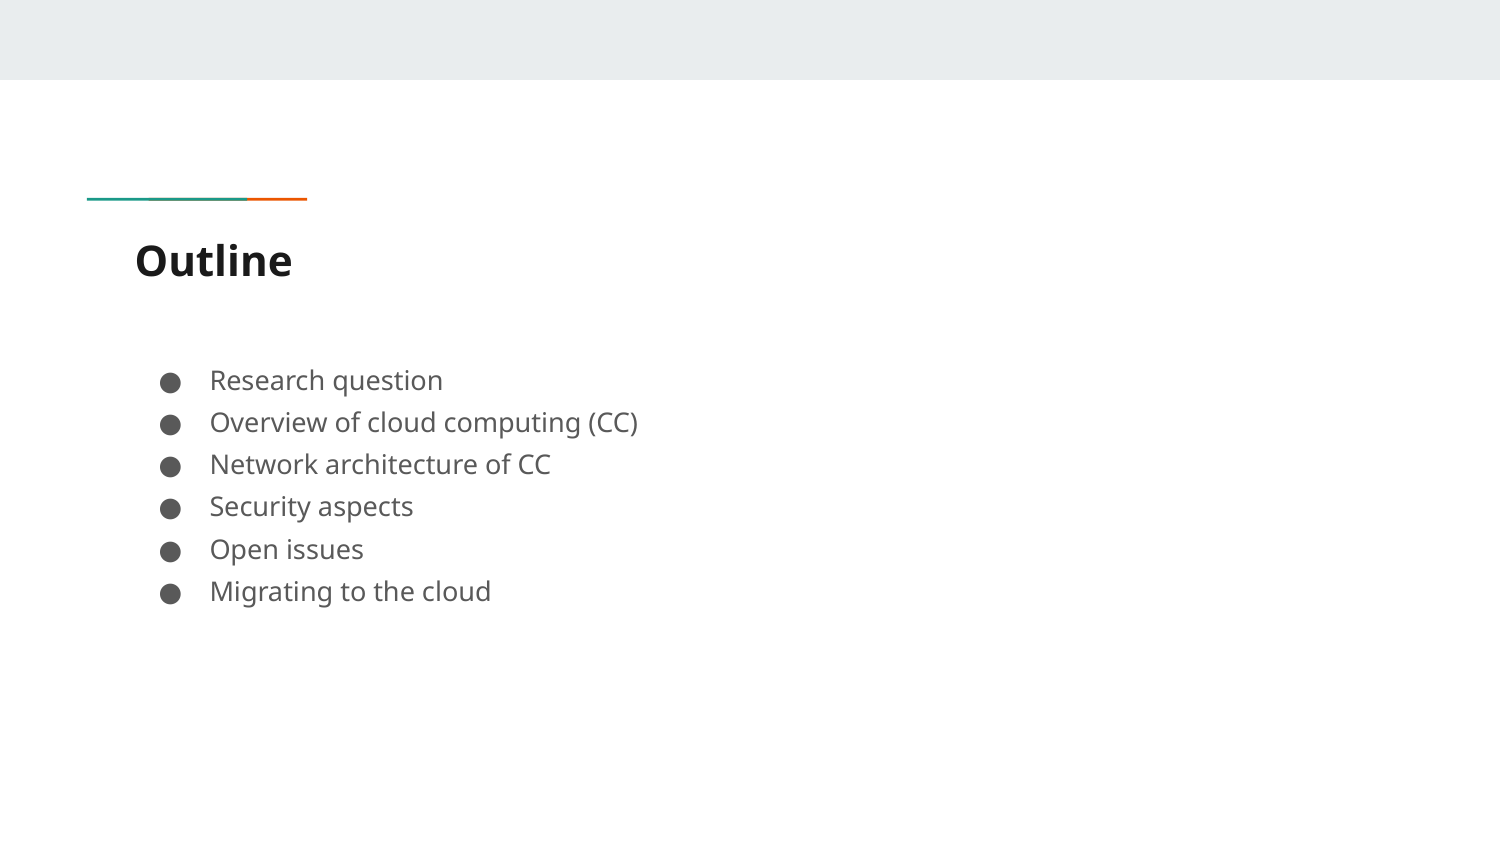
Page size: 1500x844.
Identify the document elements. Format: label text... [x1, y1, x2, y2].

title Outline [119, 216, 1381, 305]
list Research question Overview of cloud computing (CC) Network architecture of CC Security aspects Open issues Migrating to the cloud [119, 341, 1381, 712]
